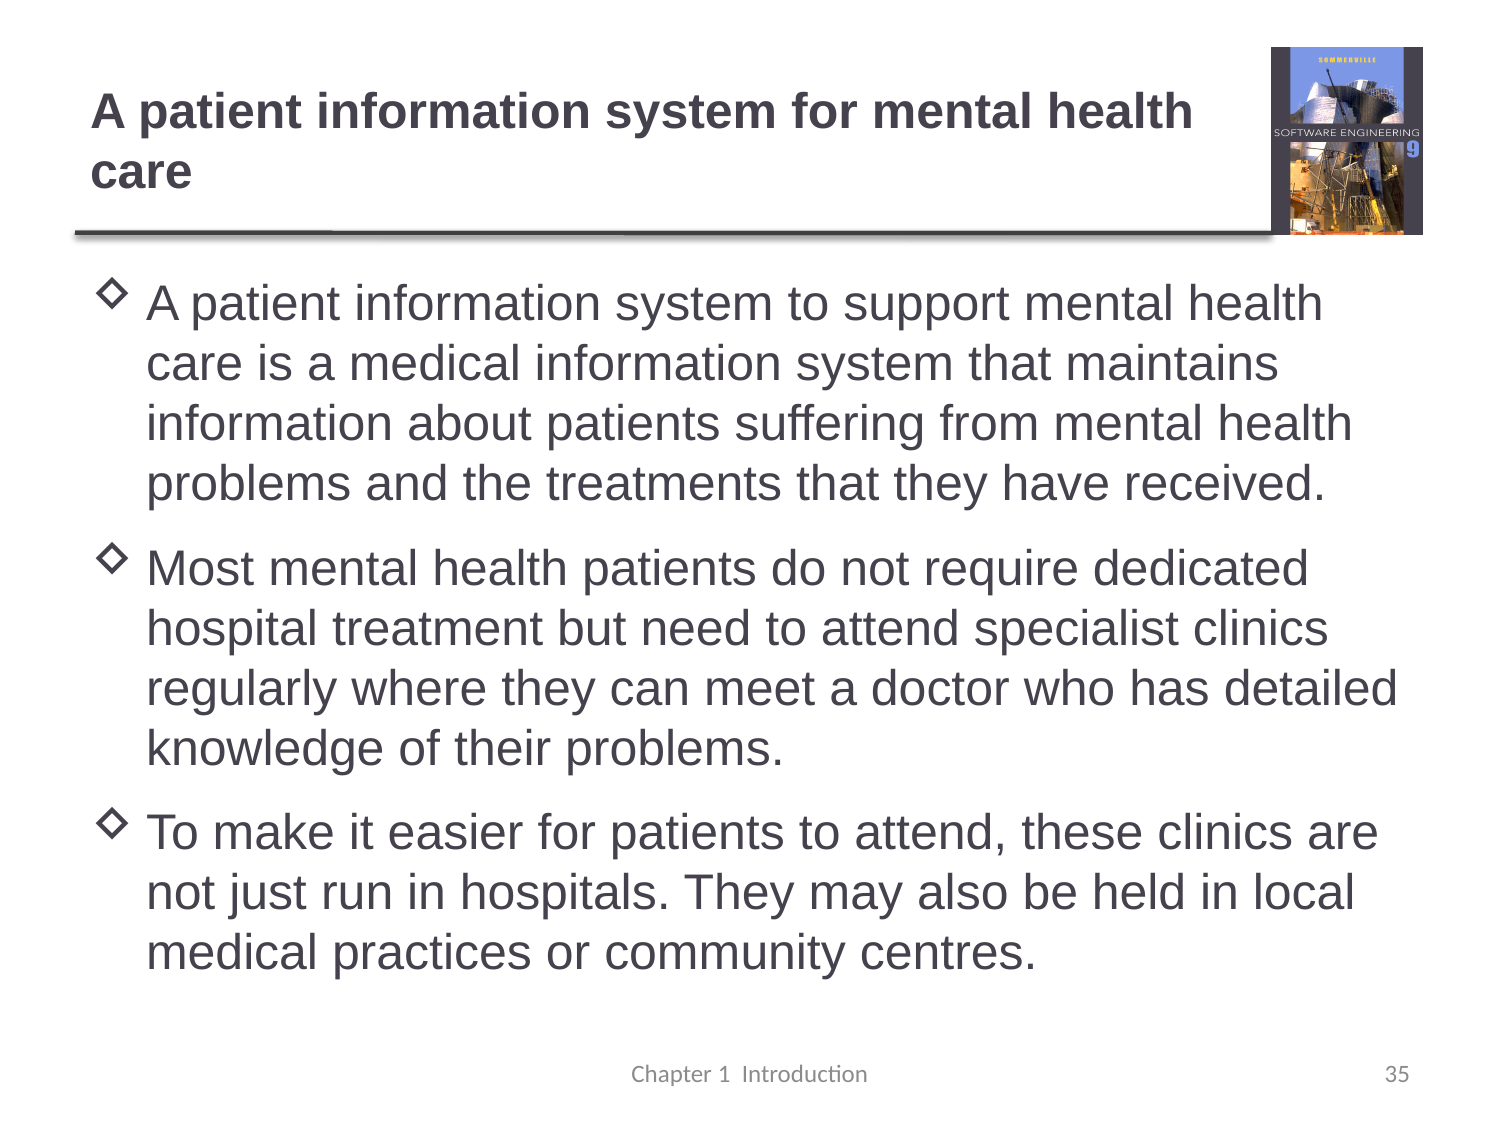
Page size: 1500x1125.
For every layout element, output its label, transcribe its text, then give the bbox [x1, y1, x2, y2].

slide_number 35 [1074, 1042, 1425, 1103]
list A patient information system to support mental health care is a medical information system that maintains information about patients suffering from mental health problems and the treatments that they have received. Most mental health patients do not require dedicated hospital treatment but need to attend specialist clinics regularly where they can meet a doctor who has detailed knowledge of their problems. To make it easier for patients to attend, these clinics are not just run in hospitals. They may also be held in local medical practices or community centres. [75, 262, 1425, 1005]
picture [1272, 47, 1423, 235]
footer Chapter 1 Introduction [512, 1042, 988, 1103]
title A patient information system for mental health care [74, 44, 1272, 233]
